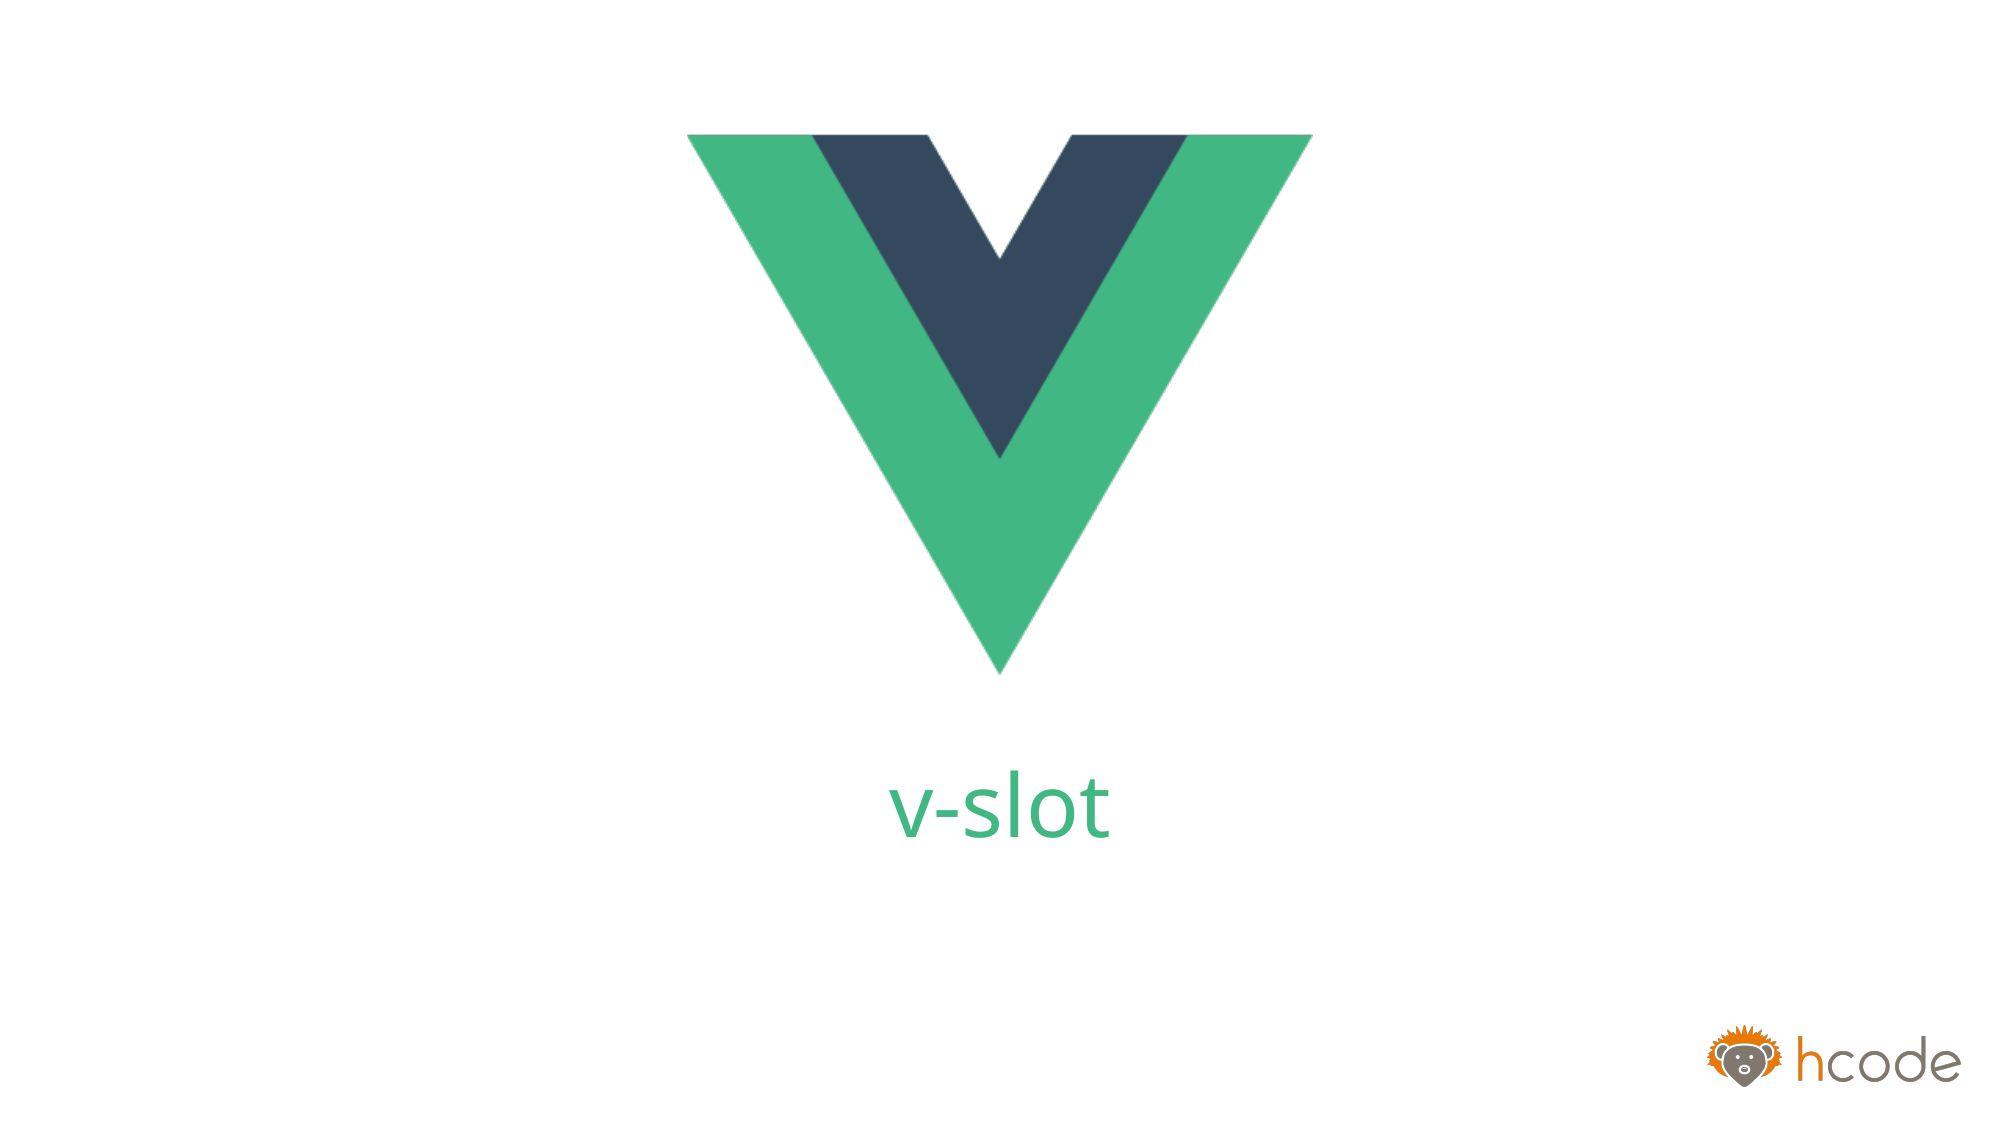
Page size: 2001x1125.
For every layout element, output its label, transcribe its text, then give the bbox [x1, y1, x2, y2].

picture [1707, 1025, 1962, 1087]
text_box v-slot [79, 735, 1921, 920]
picture [687, 93, 1313, 719]
